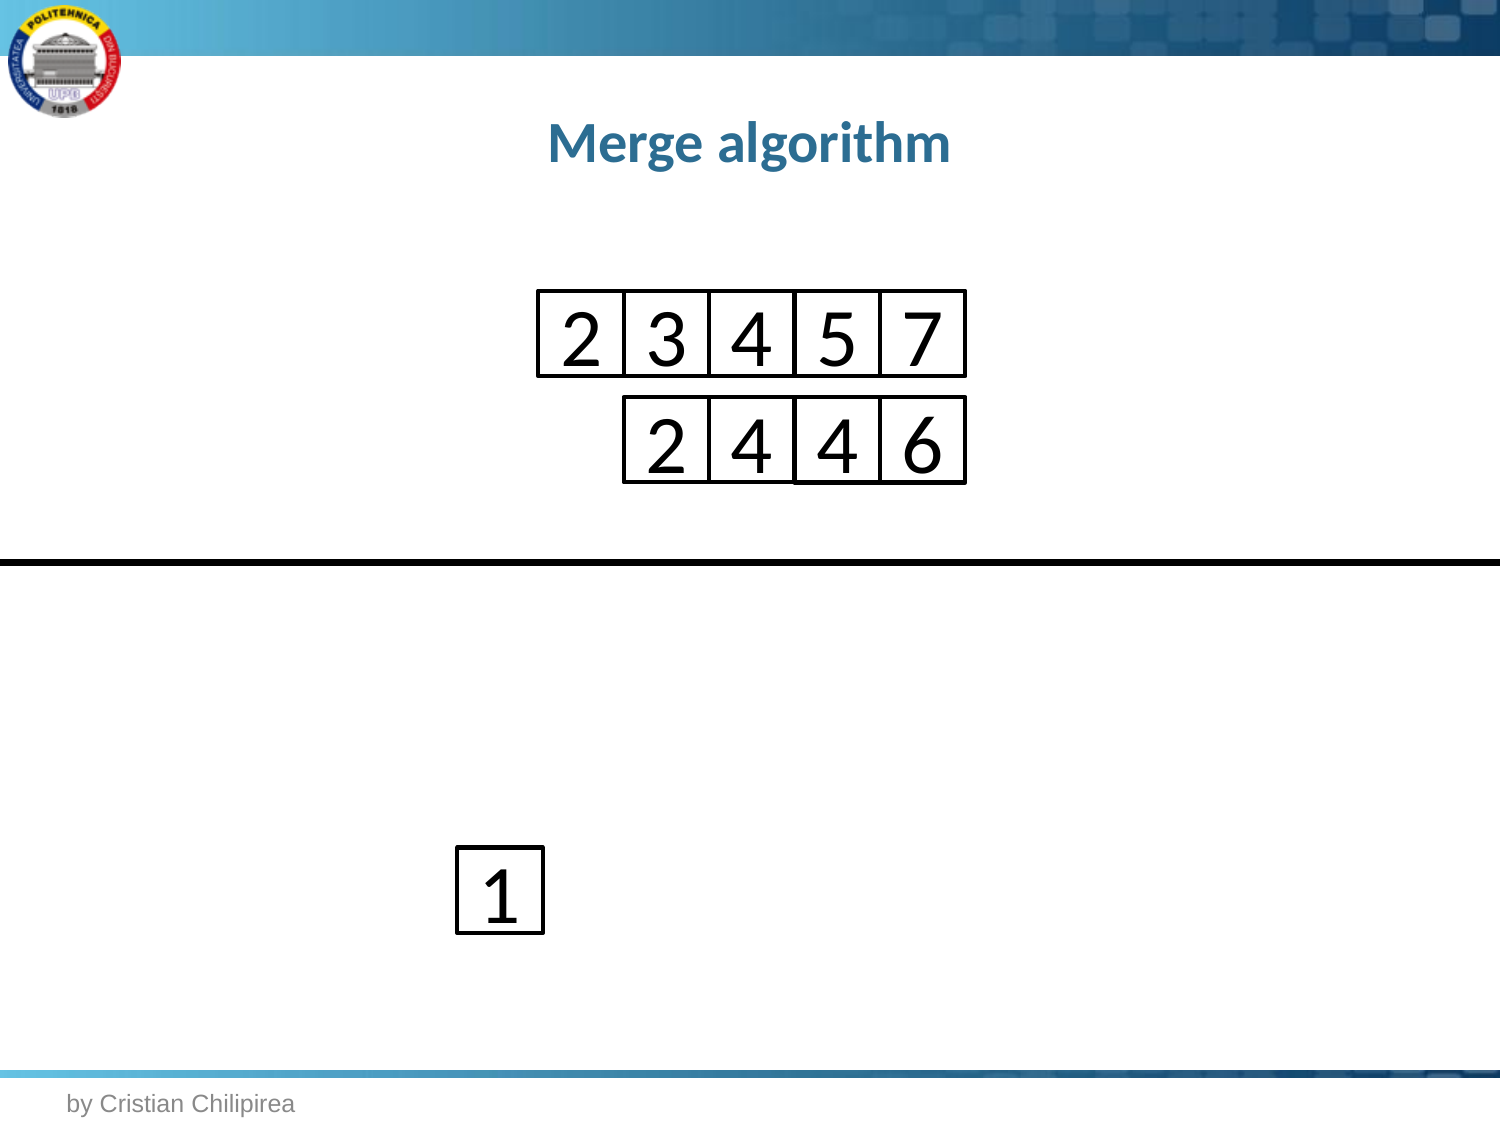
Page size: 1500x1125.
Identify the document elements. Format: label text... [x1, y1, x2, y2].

text_box 7 [878, 289, 967, 378]
text_box 6 [878, 395, 967, 485]
text_box 4 [707, 395, 792, 484]
picture [0, 0, 1500, 118]
text_box 2 [622, 395, 707, 484]
text_box 4 [707, 289, 792, 378]
text_box 1 [455, 845, 545, 935]
text_box 4 [792, 395, 878, 485]
text_box 2 [536, 289, 622, 378]
text_box 3 [622, 289, 707, 378]
footer by Cristian Chilipirea [51, 1083, 1157, 1125]
text_box 5 [792, 289, 878, 378]
title Merge algorithm [51, 102, 1449, 178]
picture [0, 1070, 1500, 1078]
